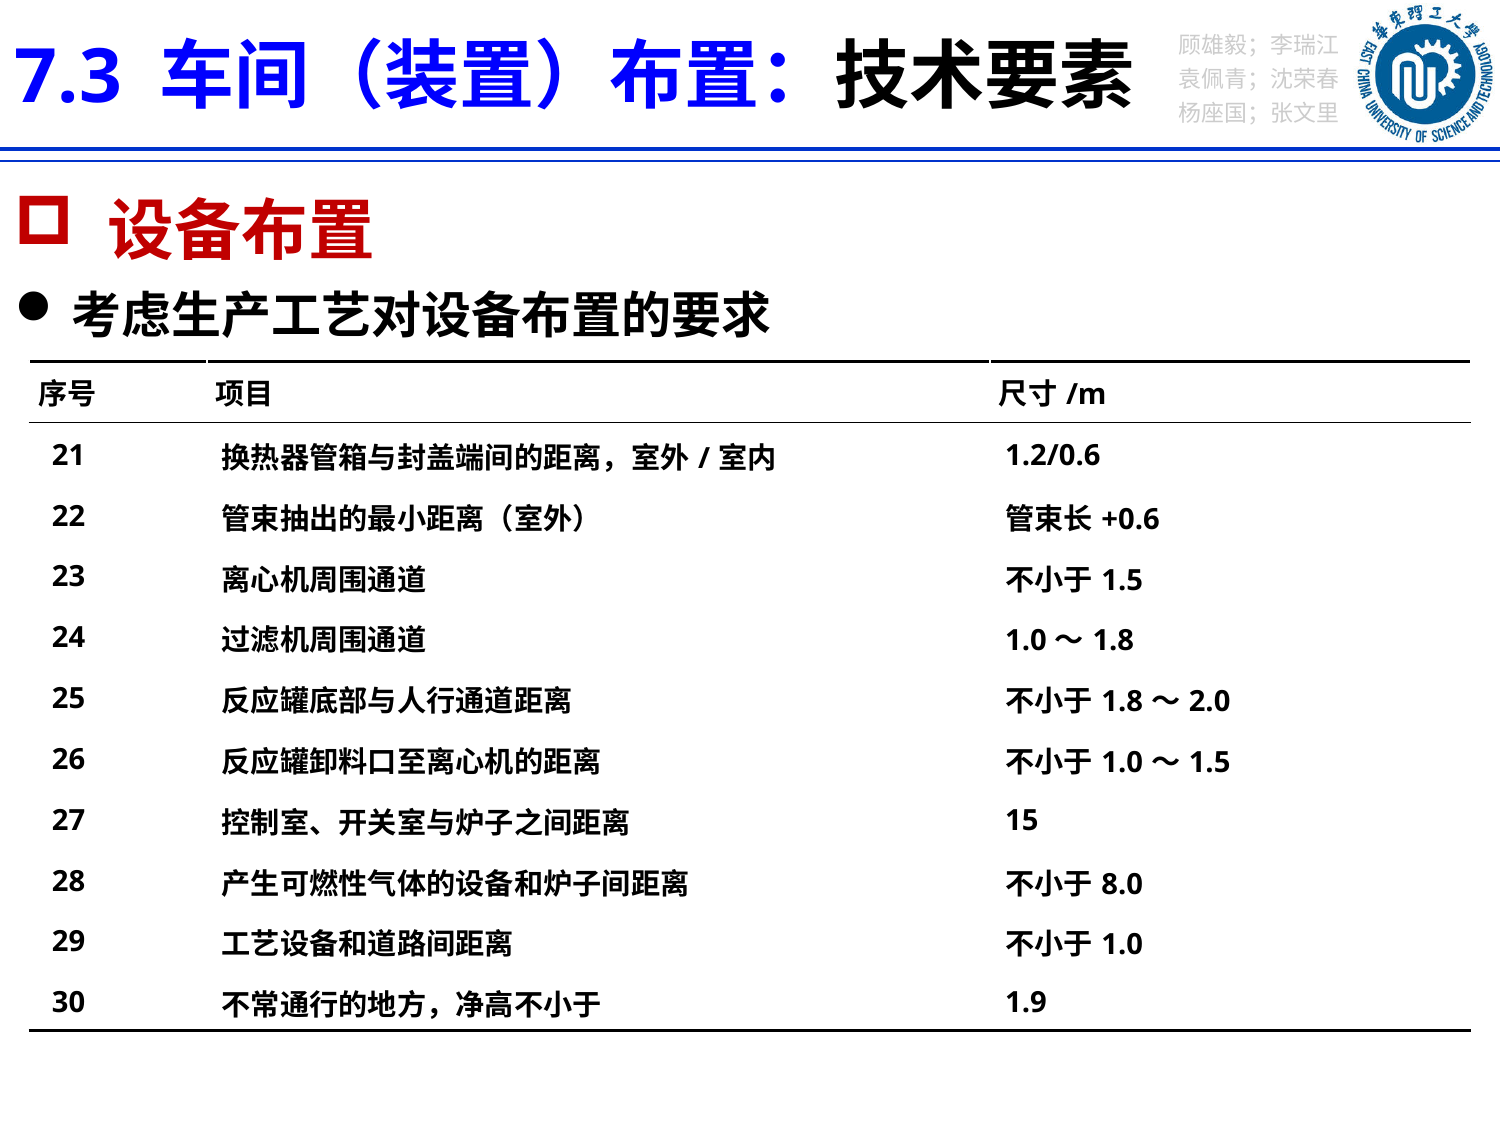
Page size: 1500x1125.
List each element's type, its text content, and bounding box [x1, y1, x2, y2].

table_cell 不常通行的地方，净高不小于 [208, 971, 989, 1029]
table_cell 工艺设备和道路间距离 [208, 910, 989, 969]
picture [1353, 125, 1495, 145]
table_cell 不小于1.0～1.5 [991, 728, 1470, 787]
table_header 项目 [208, 363, 989, 422]
picture [1353, 3, 1495, 19]
table_cell 29 [30, 910, 206, 969]
table_cell 产生可燃性气体的设备和炉子间距离 [208, 849, 989, 908]
table_cell 27 [30, 788, 206, 847]
table_cell 离心机周围通道 [208, 545, 989, 604]
table_cell 1.0～1.8 [991, 606, 1470, 665]
table_cell 反应罐底部与人行通道距离 [208, 667, 989, 726]
table_cell 管束抽出的最小距离（室外） [208, 484, 989, 543]
table_cell 换热器管箱与封盖端间的距离，室外/室内 [208, 423, 989, 482]
table_cell 过滤机周围通道 [208, 606, 989, 665]
table_cell 28 [30, 849, 206, 908]
table_cell 26 [30, 728, 206, 787]
table_cell 不小于1.5 [991, 545, 1470, 604]
table_cell 不小于8.0 [991, 849, 1470, 908]
table_header 尺寸/m [991, 363, 1470, 422]
table_cell 30 [30, 971, 206, 1029]
text_box 7.3 车间（装置）布置：技术要素 [0, 19, 1500, 125]
table_cell 1.9 [991, 971, 1470, 1029]
table_cell 23 [30, 545, 206, 604]
table_cell 21 [30, 423, 206, 482]
table_cell 25 [30, 667, 206, 726]
table_cell 1.2/0.6 [991, 423, 1470, 482]
table_cell 22 [30, 484, 206, 543]
table_cell 24 [30, 606, 206, 665]
table_cell 不小于1.8～2.0 [991, 667, 1470, 726]
table_header 序号 [30, 363, 206, 422]
table_cell 管束长+0.6 [991, 484, 1470, 543]
table_cell 不小于1.0 [991, 910, 1470, 969]
table_cell 15 [991, 788, 1470, 847]
table_cell 控制室、开关室与炉子之间距离 [208, 788, 989, 847]
table_cell 反应罐卸料口至离心机的距离 [208, 728, 989, 787]
text_box 设备布置 考虑生产工艺对设备布置的要求 [0, 160, 1483, 351]
